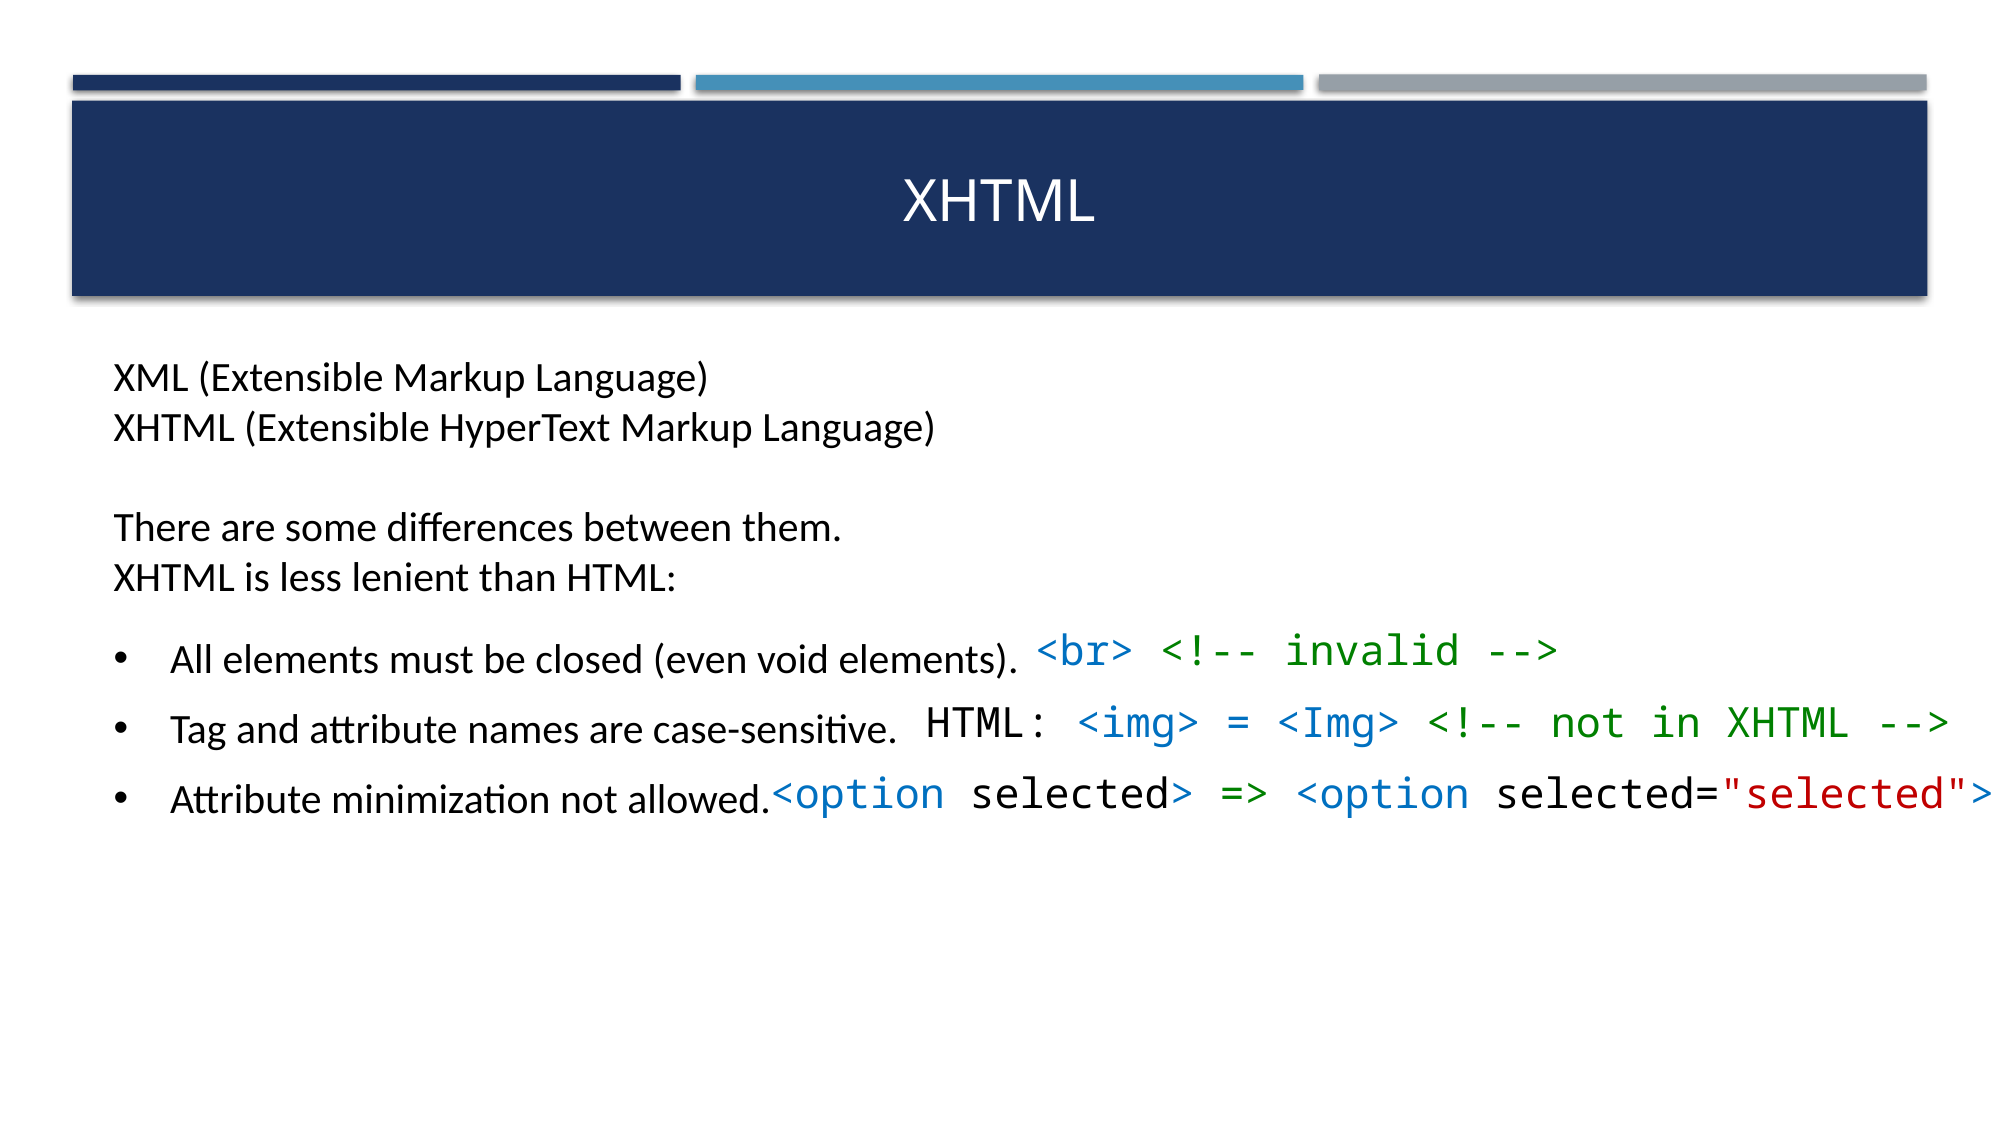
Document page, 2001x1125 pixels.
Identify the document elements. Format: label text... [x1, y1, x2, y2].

text_box All elements must be closed (even void elements). Tag and attribute names are case-sensitive. Attribute minimization not allowed. [99, 604, 1034, 830]
text_box HTML: <img> = <Img> <!-- not in XHTML --> [1034, 688, 1966, 754]
title XHTML [95, 152, 1905, 241]
text_box <br> <!-- invalid --> [1034, 615, 1575, 681]
text_box <option selected> => <option selected="selected"> [1034, 759, 2000, 825]
text_box XML (Extensible Markup Language) XHTML (Extensible HyperText Markup Language) There are some differences between them. XHTML is less lenient than HTML: [98, 342, 952, 608]
